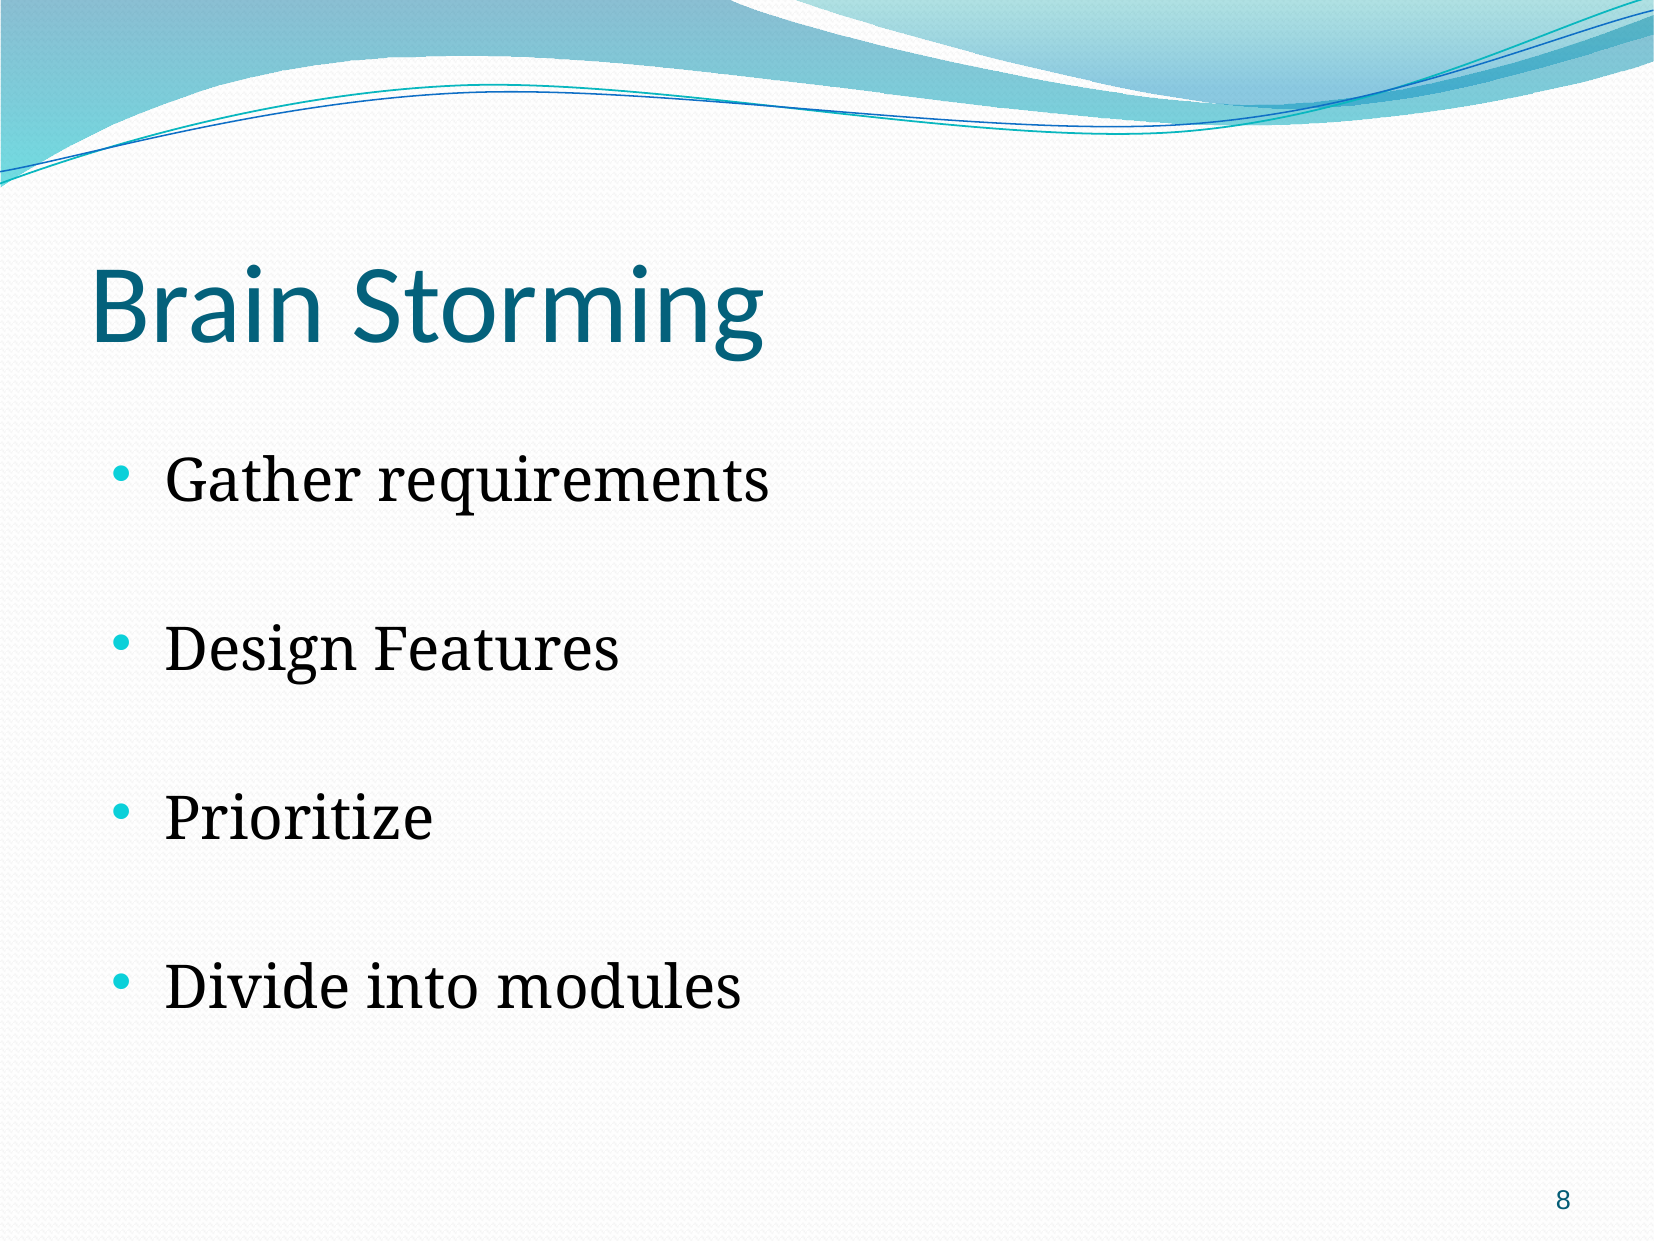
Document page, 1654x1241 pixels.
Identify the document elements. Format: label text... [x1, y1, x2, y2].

list Gather requirements Design Features Prioritize Divide into modules [76, 432, 1565, 1152]
slide_number 8 [1433, 1149, 1571, 1216]
title Brain Storming [89, 157, 1578, 365]
